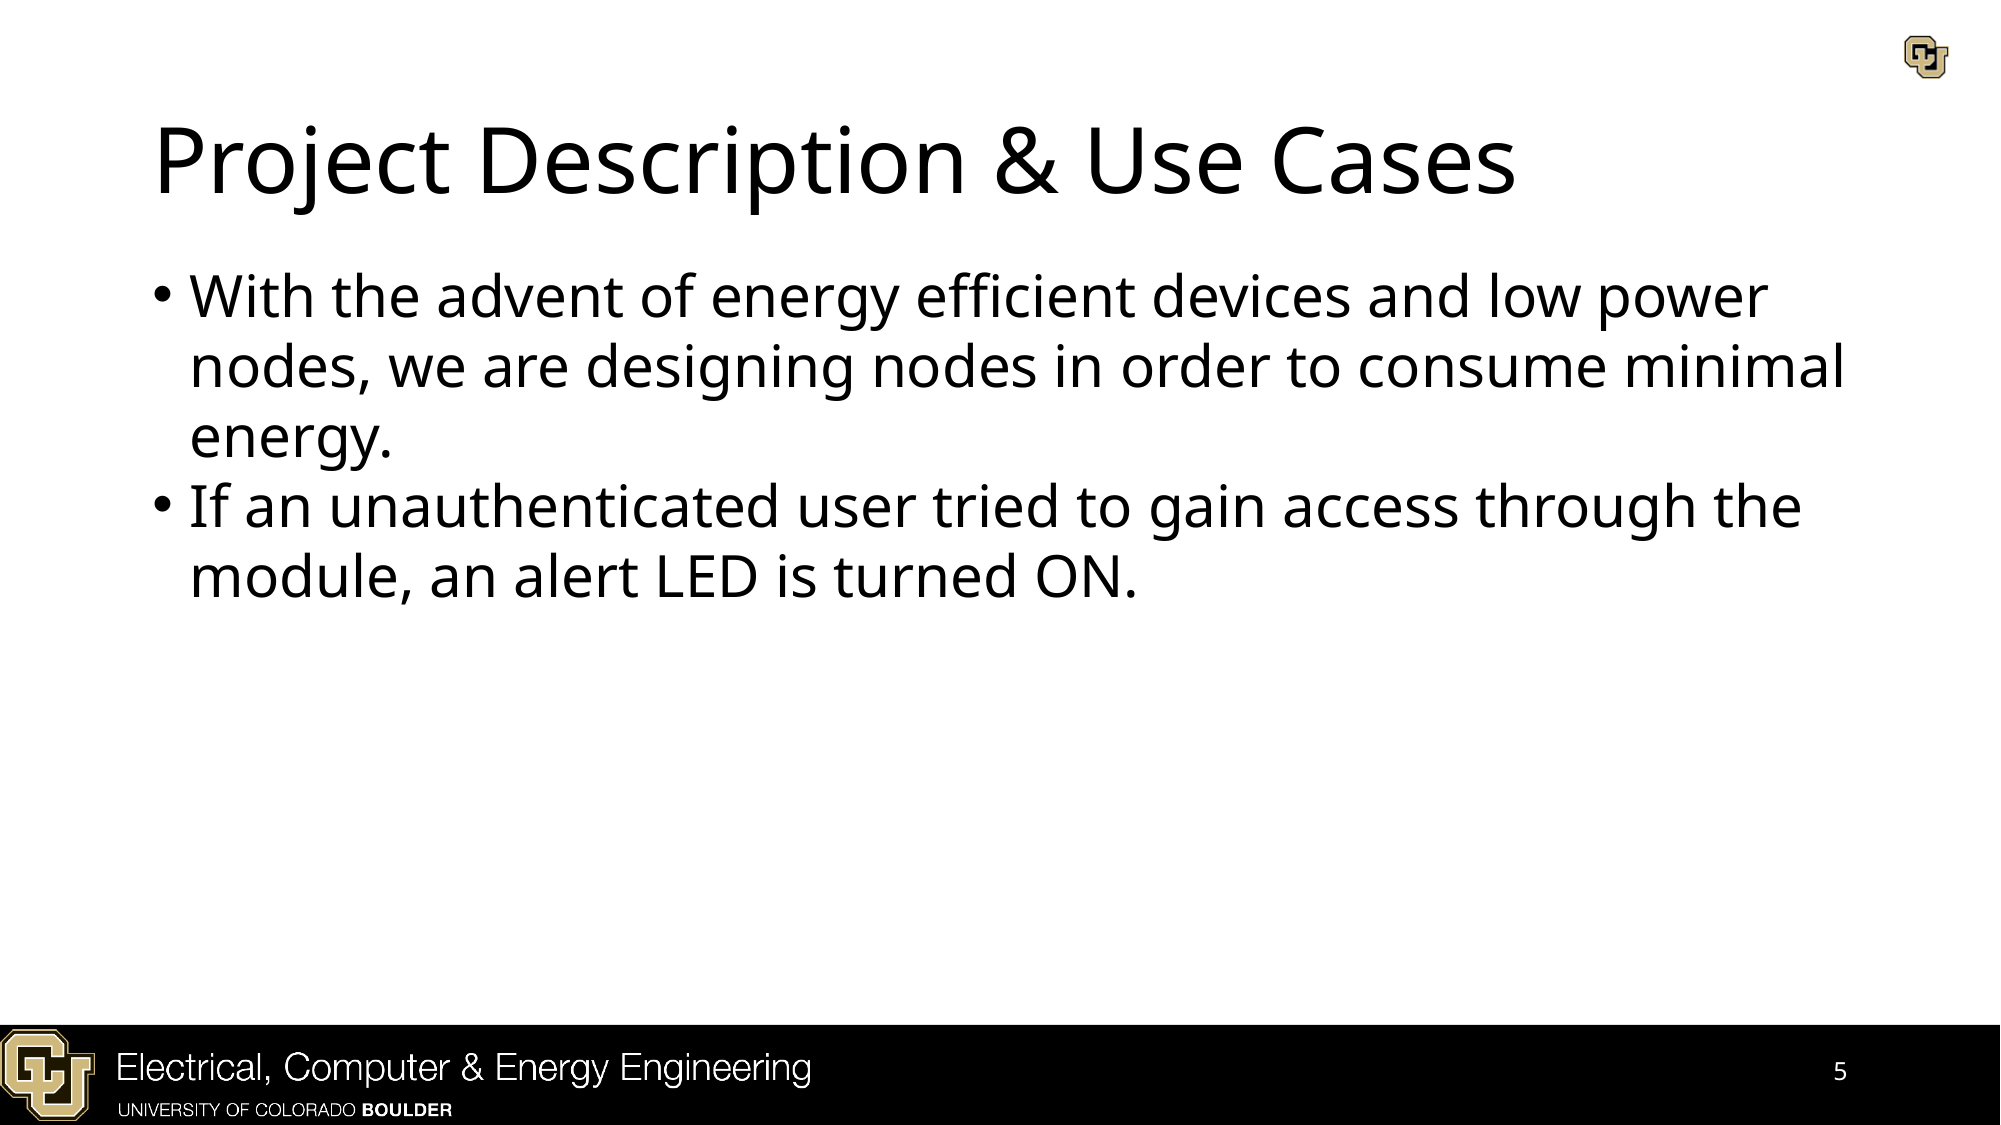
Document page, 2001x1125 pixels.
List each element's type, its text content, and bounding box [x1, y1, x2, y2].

picture [1899, 32, 1958, 87]
picture [0, 1029, 810, 1121]
footer Insert References Here [0, 1024, 2000, 1125]
title Project Description & Use Cases [137, 55, 1863, 251]
slide_number 5 [1412, 1042, 1863, 1103]
list With the advent of energy efficient devices and low power nodes, we are designing nodes in order to consume minimal energy. If an unauthenticated user tried to gain access through the module, an alert LED is turned ON. [137, 251, 1863, 1021]
